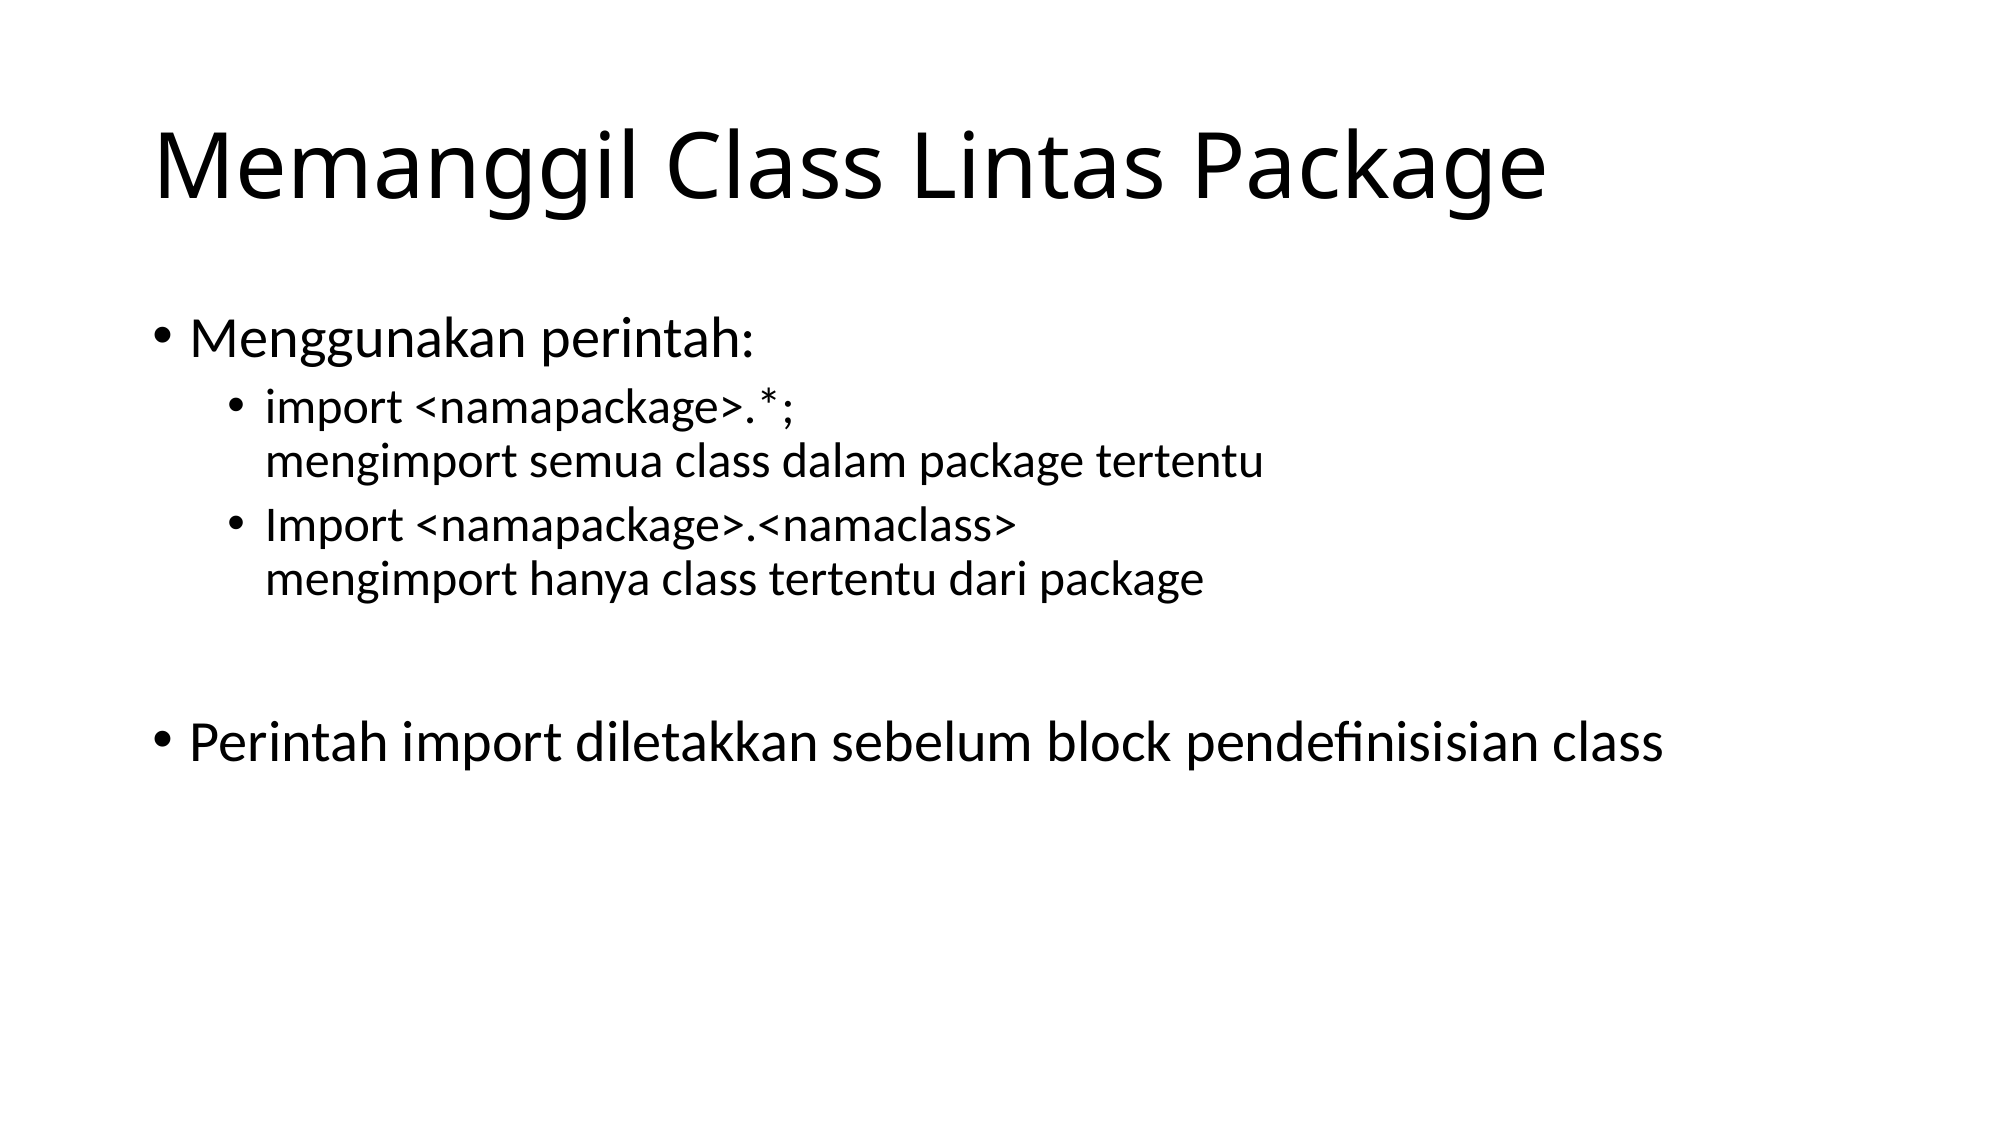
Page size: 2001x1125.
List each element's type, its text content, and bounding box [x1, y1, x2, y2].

list Menggunakan perintah: import <namapackage>.*; mengimport semua class dalam package tertentu Import <namapackage>.<namaclass> mengimport hanya class tertentu dari package Perintah import diletakkan sebelum block pendefinisisian class [137, 299, 1863, 1014]
title Memanggil Class Lintas Package [137, 59, 1863, 278]
